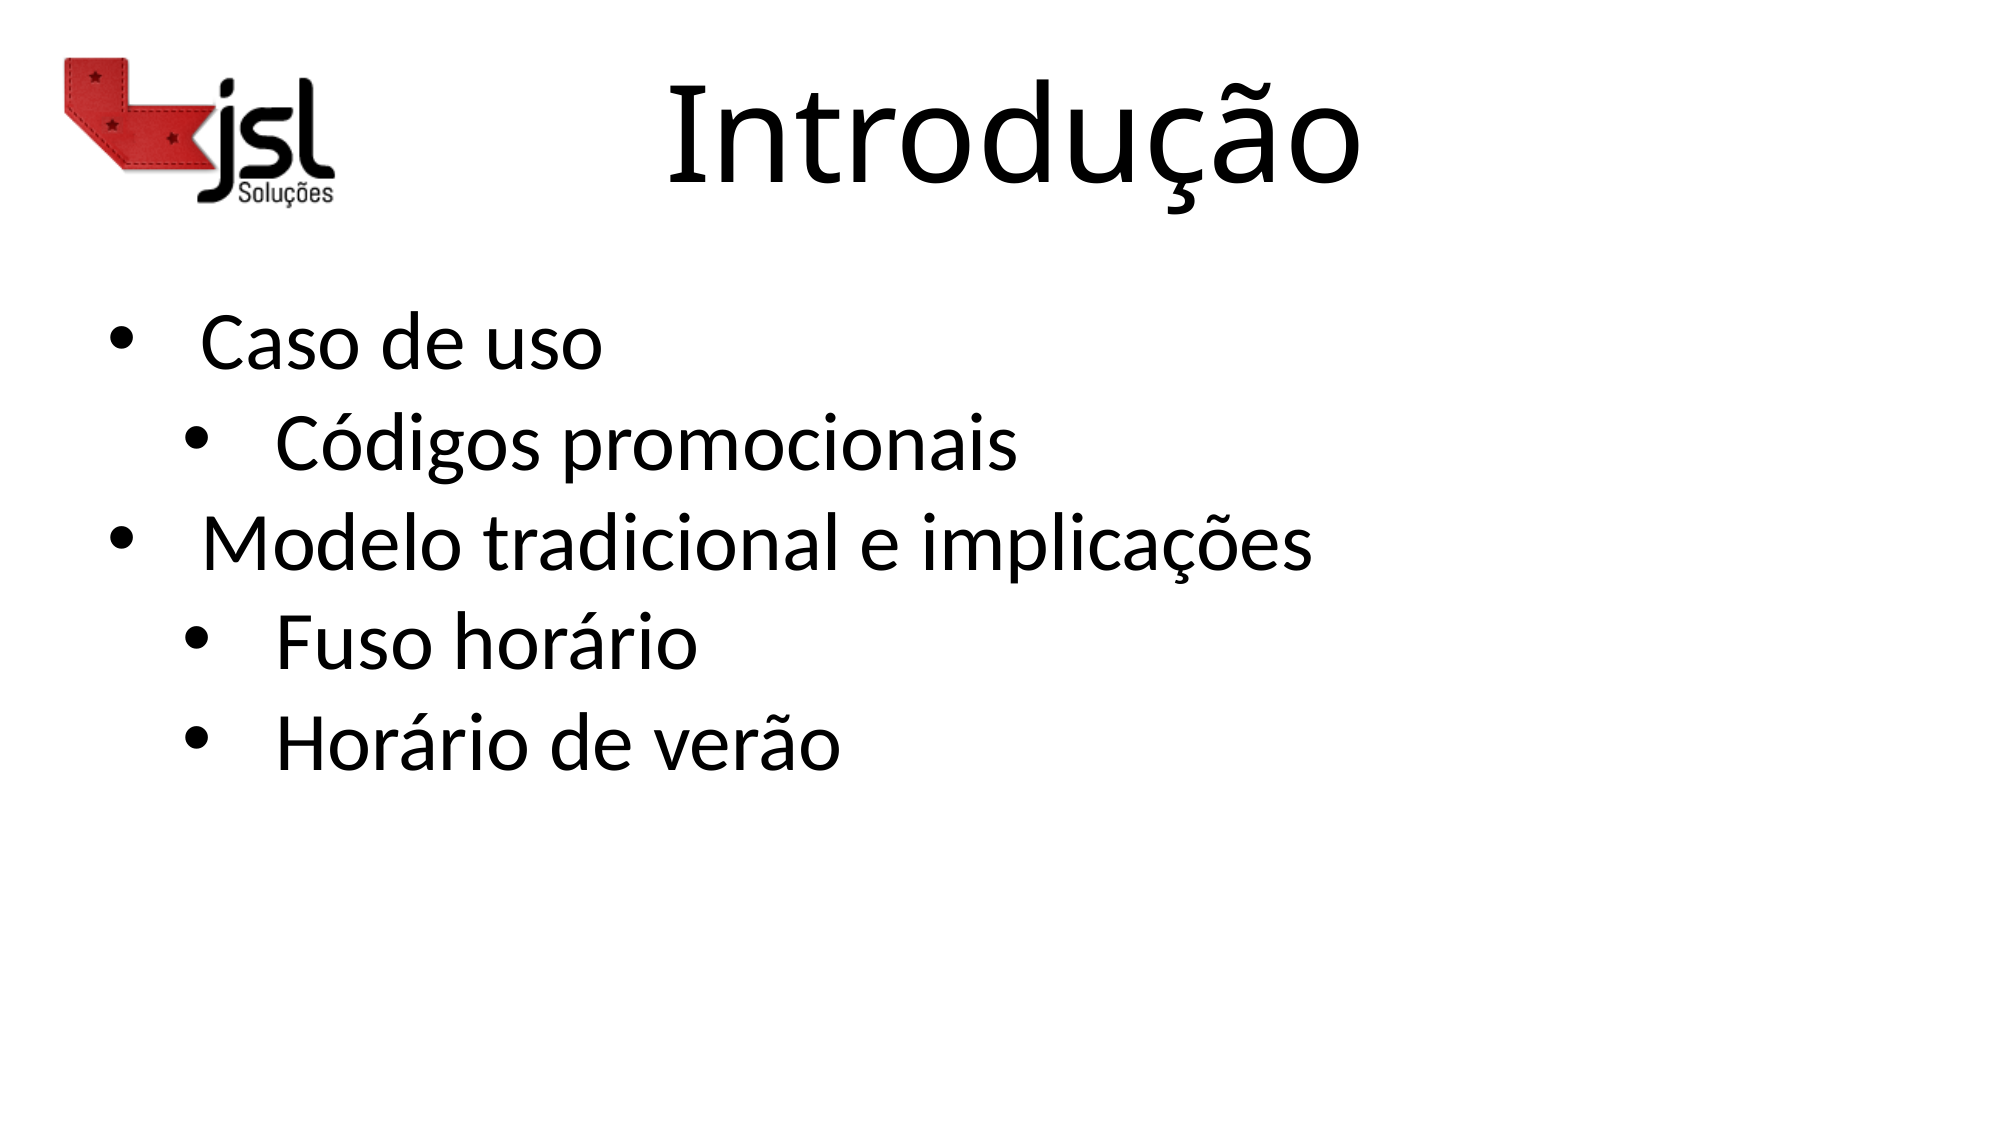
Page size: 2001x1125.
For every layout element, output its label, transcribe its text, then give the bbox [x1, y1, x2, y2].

title Introdução [645, 41, 1387, 219]
picture [53, 24, 383, 261]
text_box Caso de uso Códigos promocionais Modelo tradicional e implicações Fuso horário Horário de verão [92, 279, 1962, 794]
